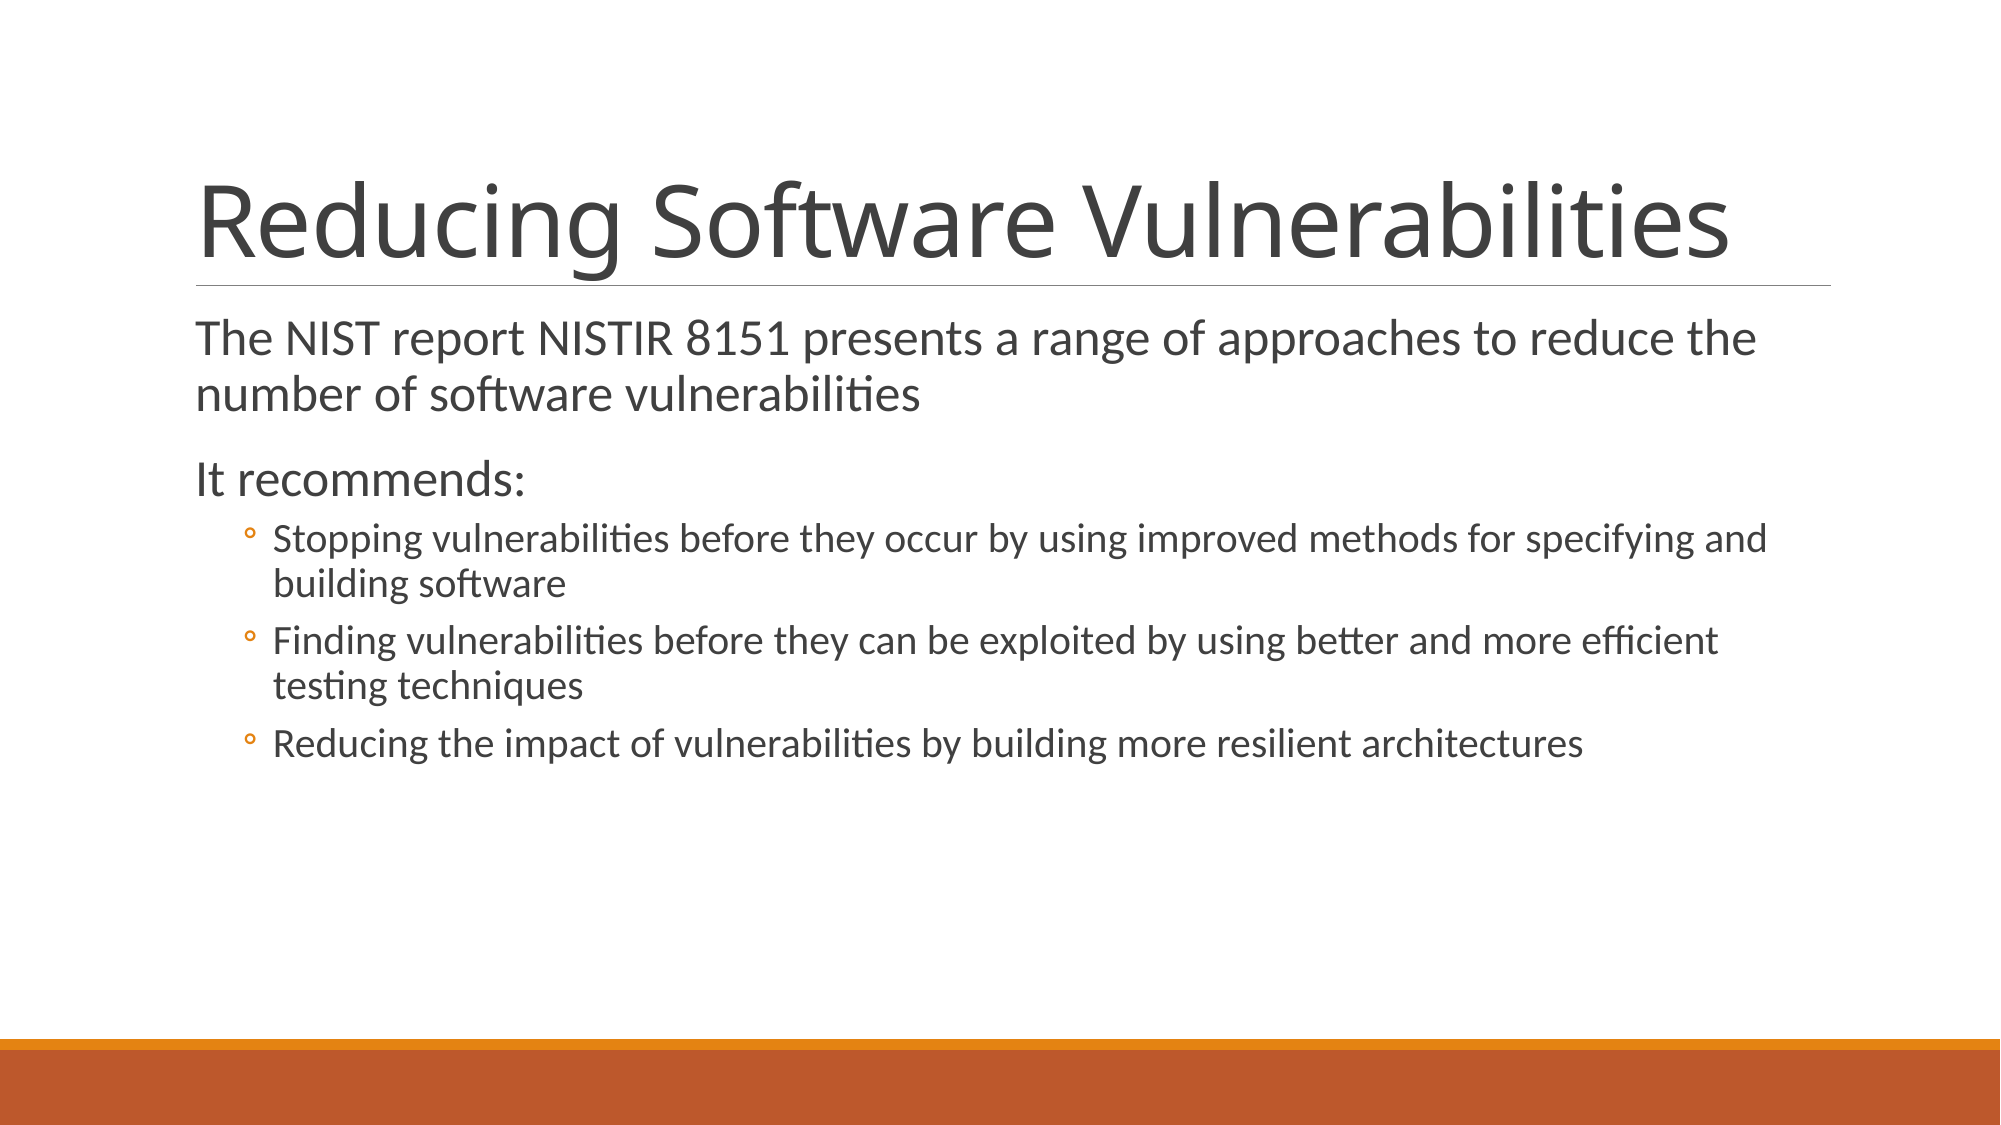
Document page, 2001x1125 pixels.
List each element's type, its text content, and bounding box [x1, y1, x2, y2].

title Reducing Software Vulnerabilities [180, 47, 1830, 285]
list The NIST report NISTIR 8151 presents a range of approaches to reduce the number of software vulnerabilities It recommends: Stopping vulnerabilities before they occur by using improved methods for specifying and building software Finding vulnerabilities before they can be exploited by using better and more efficient testing techniques Reducing the impact of vulnerabilities by building more resilient architectures [180, 302, 1830, 963]
